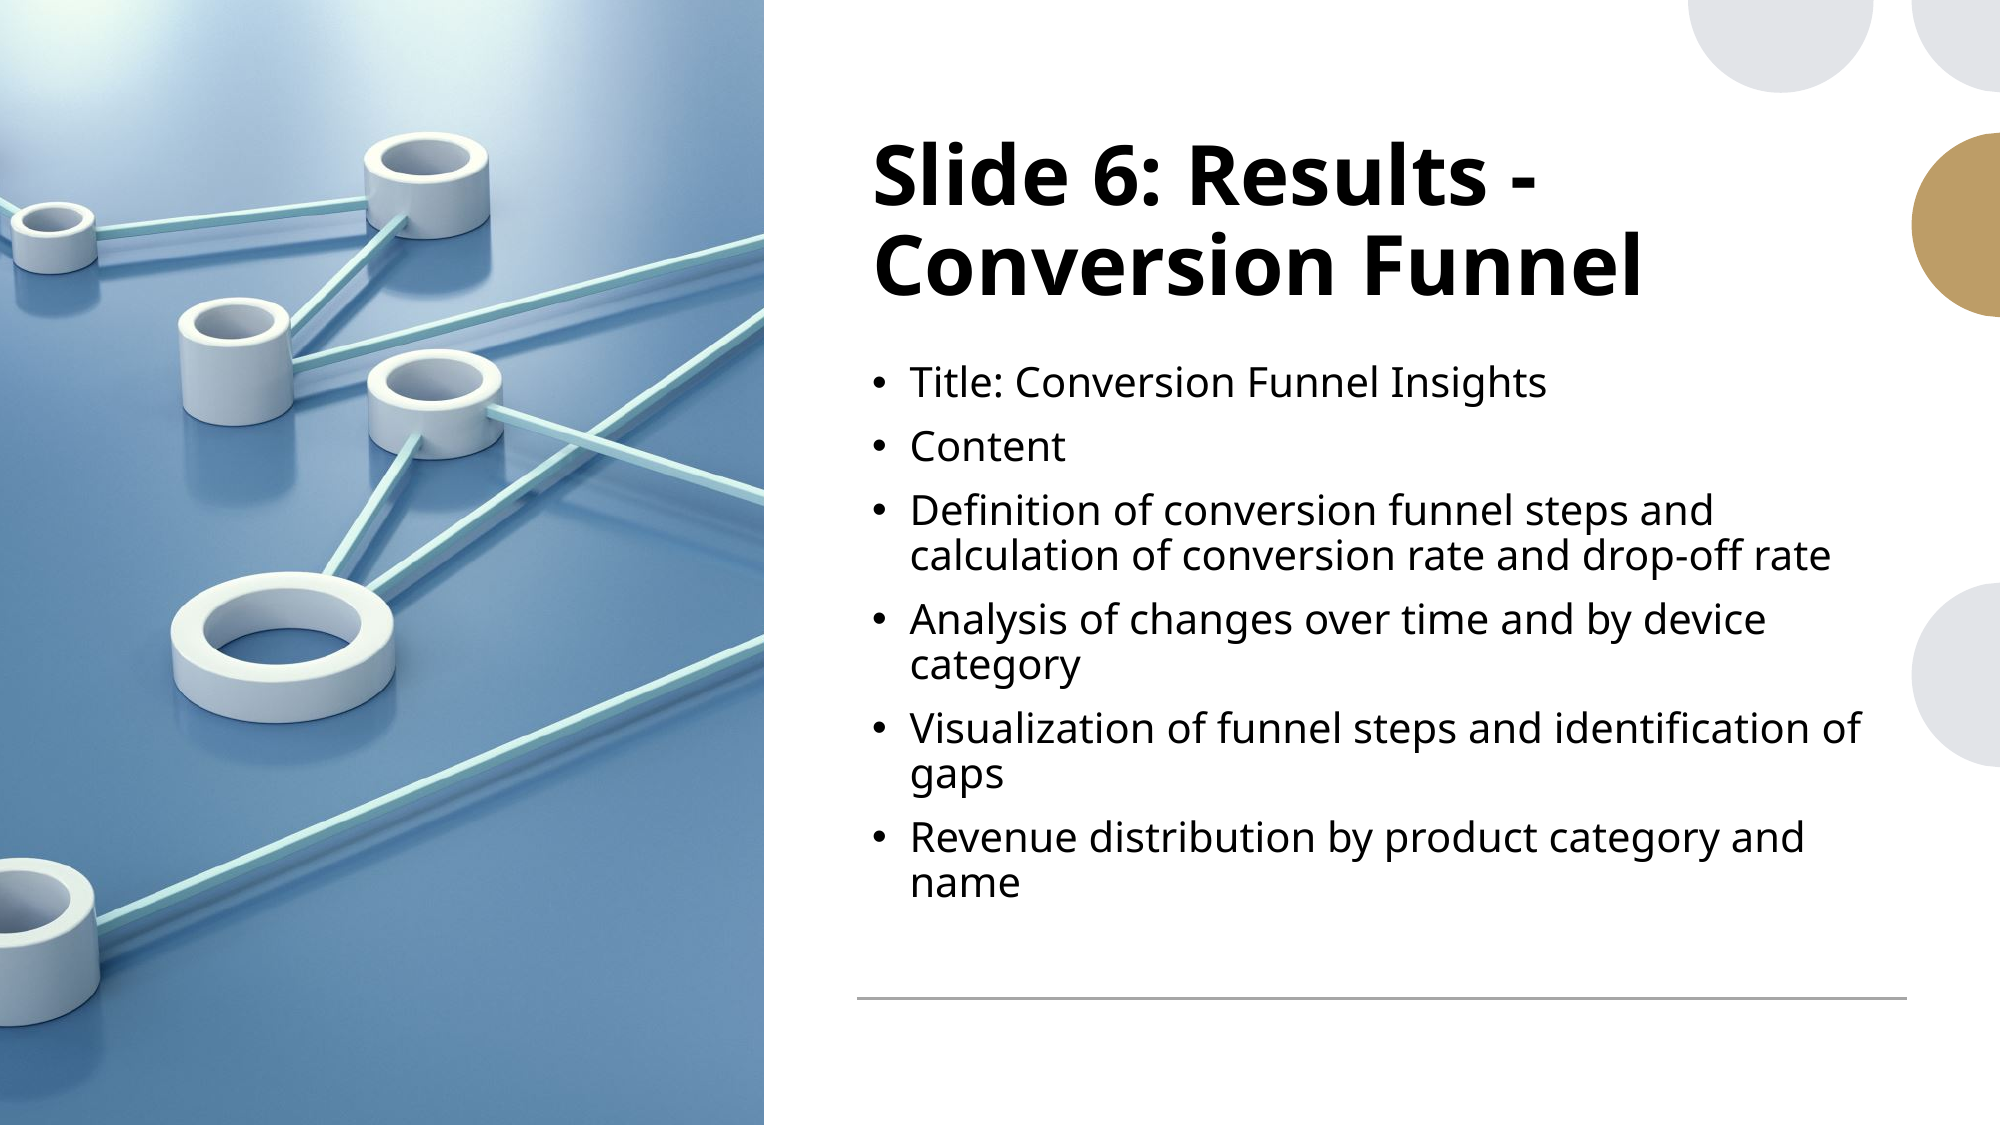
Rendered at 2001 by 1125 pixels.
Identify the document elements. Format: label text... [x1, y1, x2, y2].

picture [0, 0, 764, 1125]
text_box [1687, 0, 2000, 768]
text_box [764, 0, 2000, 1125]
list Title: Conversion Funnel Insights Content Definition of conversion funnel steps and calculation of conversion rate and drop-off rate Analysis of changes over time and by device category Visualization of funnel steps and identification of gaps Revenue distribution by product category and name [857, 354, 1908, 946]
title Slide 6: Results - Conversion Funnel [857, 126, 1687, 335]
